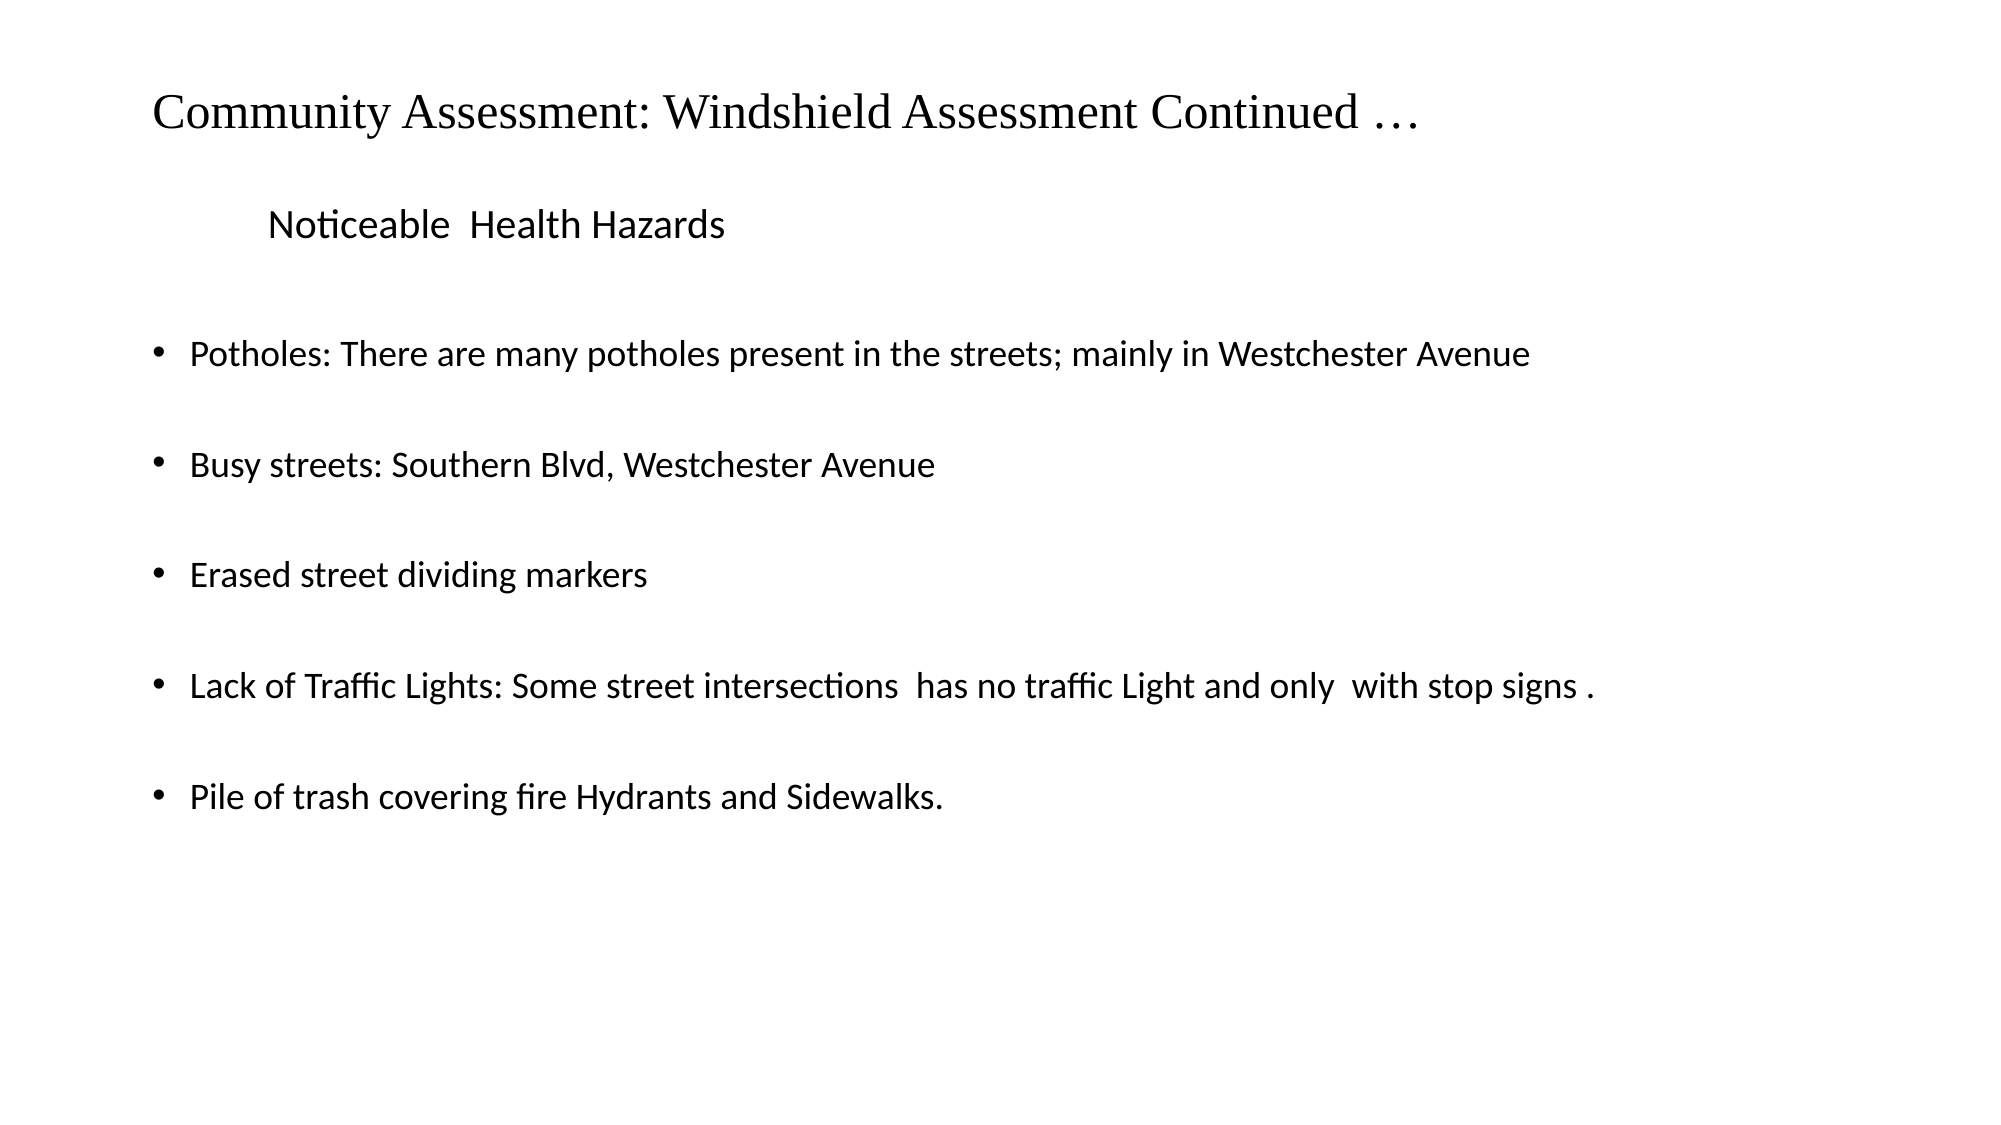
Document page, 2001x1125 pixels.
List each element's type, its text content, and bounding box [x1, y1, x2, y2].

text_box Noticeable Health Hazards [253, 189, 1240, 255]
title Community Assessment: Windshield Assessment Continued … [137, 59, 1863, 164]
list Potholes: There are many potholes present in the streets; mainly in Westchester Avenue Busy streets: Southern Blvd, Westchester Avenue Erased street dividing markers Lack of Traffic Lights: Some street intersections has no traffic Light and only with stop signs . Pile of trash covering fire Hydrants and Sidewalks. [137, 276, 1863, 990]
